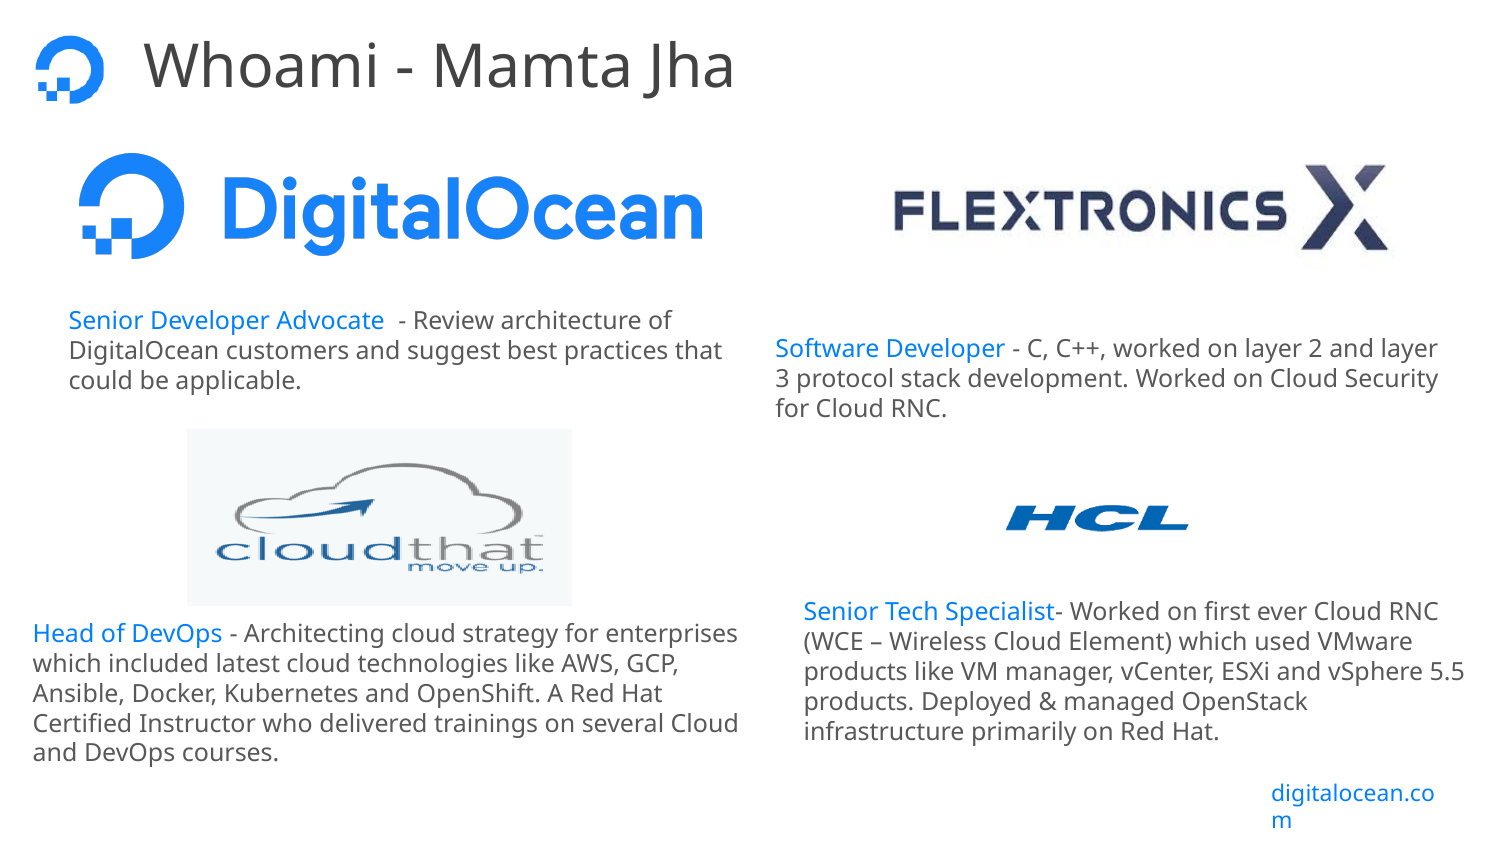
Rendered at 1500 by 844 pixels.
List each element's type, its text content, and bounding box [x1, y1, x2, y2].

picture [953, 478, 1241, 557]
title Whoami - Mamta Jha [128, 11, 1406, 117]
picture [35, 35, 104, 104]
text_box Head of DevOps - Architecting cloud strategy for enterprises which included latest cloud technologies like AWS, GCP, Ansible, Docker, Kubernetes and OpenShift. A Red Hat Certified Instructor who delivered trainings on several Cloud and DevOps courses. [17, 605, 764, 782]
picture [186, 429, 573, 606]
text_box Senior Developer Advocate - Review architecture of DigitalOcean customers and suggest best practices that could be applicable. [53, 249, 757, 410]
text_box Senior Tech Specialist- Worked on first ever Cloud RNC (WCE – Wireless Cloud Element) which used VMware products like VM manager, vCenter, ESXi and vSphere 5.5 products. Deployed & managed OpenStack infrastructure primarily on Red Hat. [788, 583, 1484, 760]
picture [79, 153, 703, 259]
picture [877, 144, 1406, 272]
text_box Software Developer - C, C++, worked on layer 2 and layer 3 protocol stack development. Worked on Cloud Security for Cloud RNC. [760, 276, 1464, 437]
